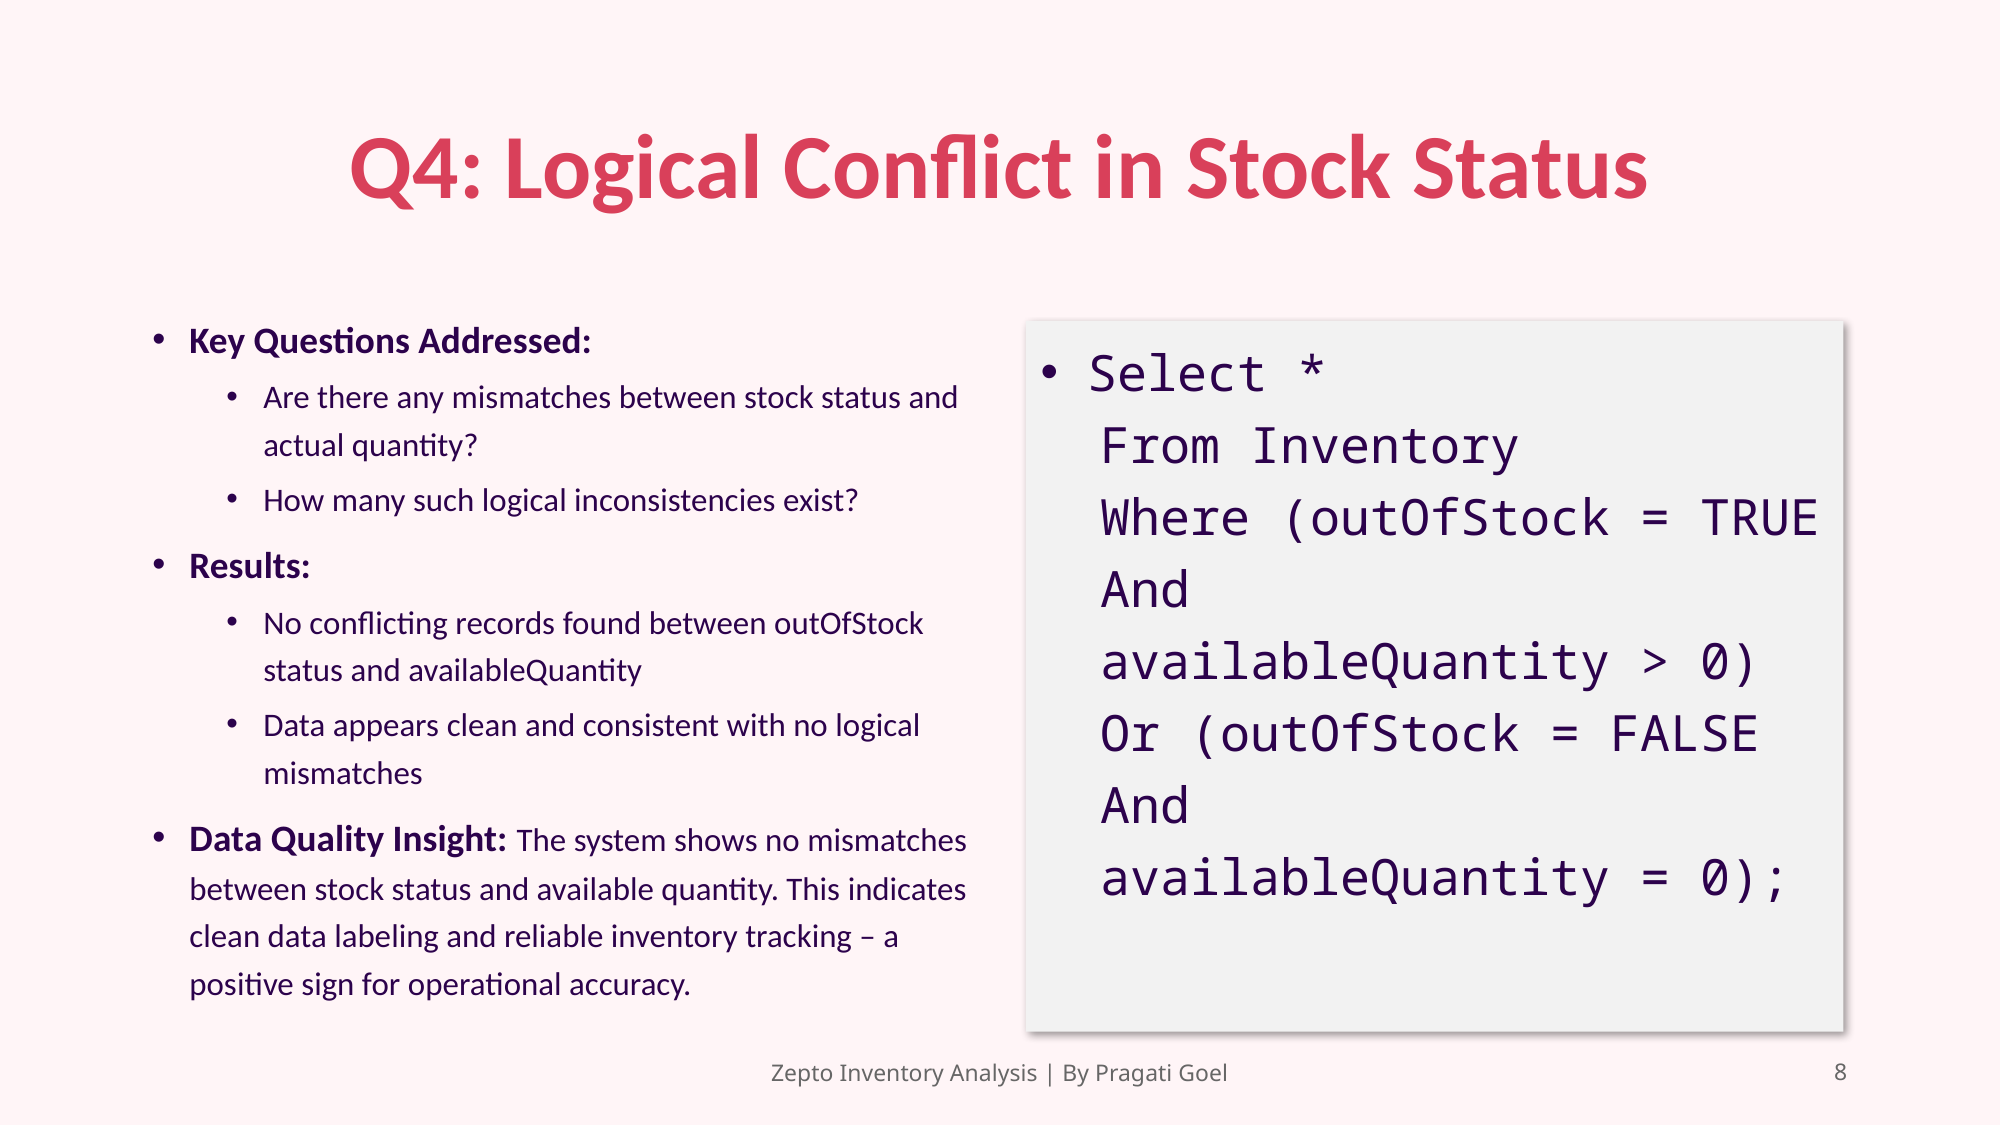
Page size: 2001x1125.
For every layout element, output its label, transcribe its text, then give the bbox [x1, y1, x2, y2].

title Q4: Logical Conflict in Stock Status [137, 59, 1863, 278]
footer Zepto Inventory Analysis | By Pragati Goel [662, 1042, 1338, 1103]
text_box Select * From Inventory Where (outOfStock = TRUE And availableQuantity > 0) Or (outOfStock = FALSE And availableQuantity = 0); [1025, 320, 1844, 1032]
list Key Questions Addressed: Are there any mismatches between stock status and actual quantity? How many such logical inconsistencies exist? Results: No conflicting records found between outOfStock status and availableQuantity Data appears clean and consistent with no logical mismatches Data Quality Insight: The system shows no mismatches between stock status and available quantity. This indicates clean data labeling and reliable inventory tracking – a positive sign for operational accuracy. [137, 299, 988, 1014]
slide_number 8 [1412, 1042, 1863, 1103]
